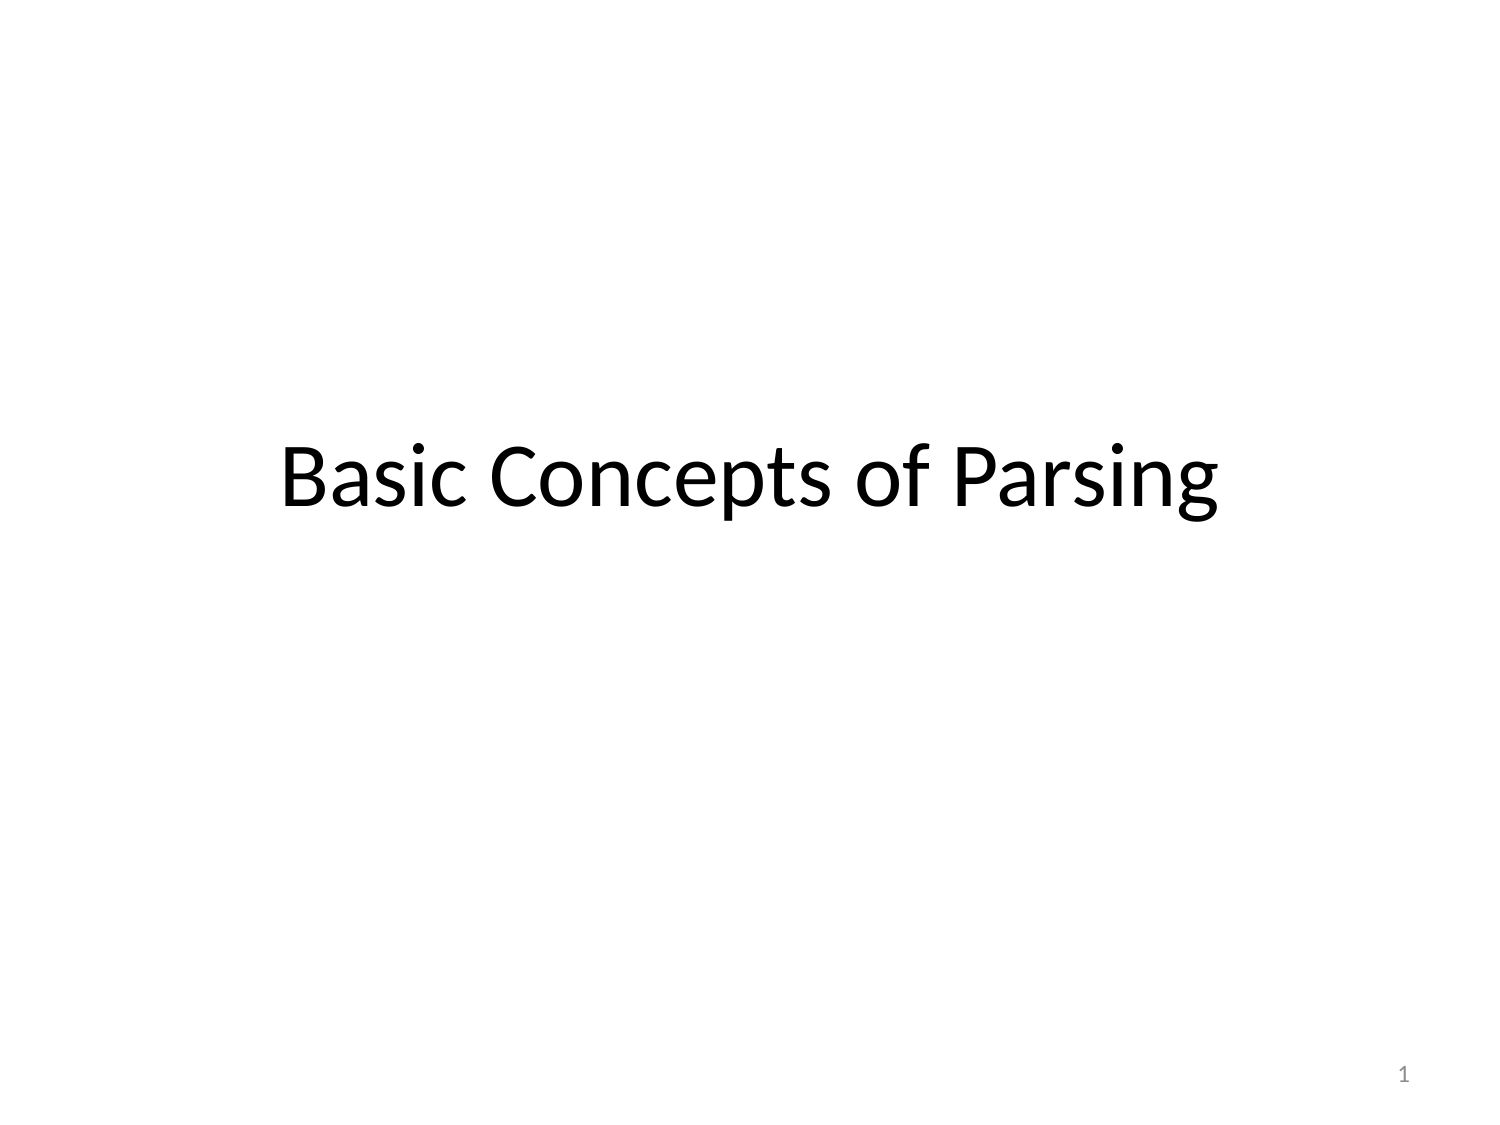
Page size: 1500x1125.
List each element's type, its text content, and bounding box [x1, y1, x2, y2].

title Basic Concepts of Parsing [112, 349, 1388, 591]
slide_number 1 [1074, 1042, 1425, 1103]
